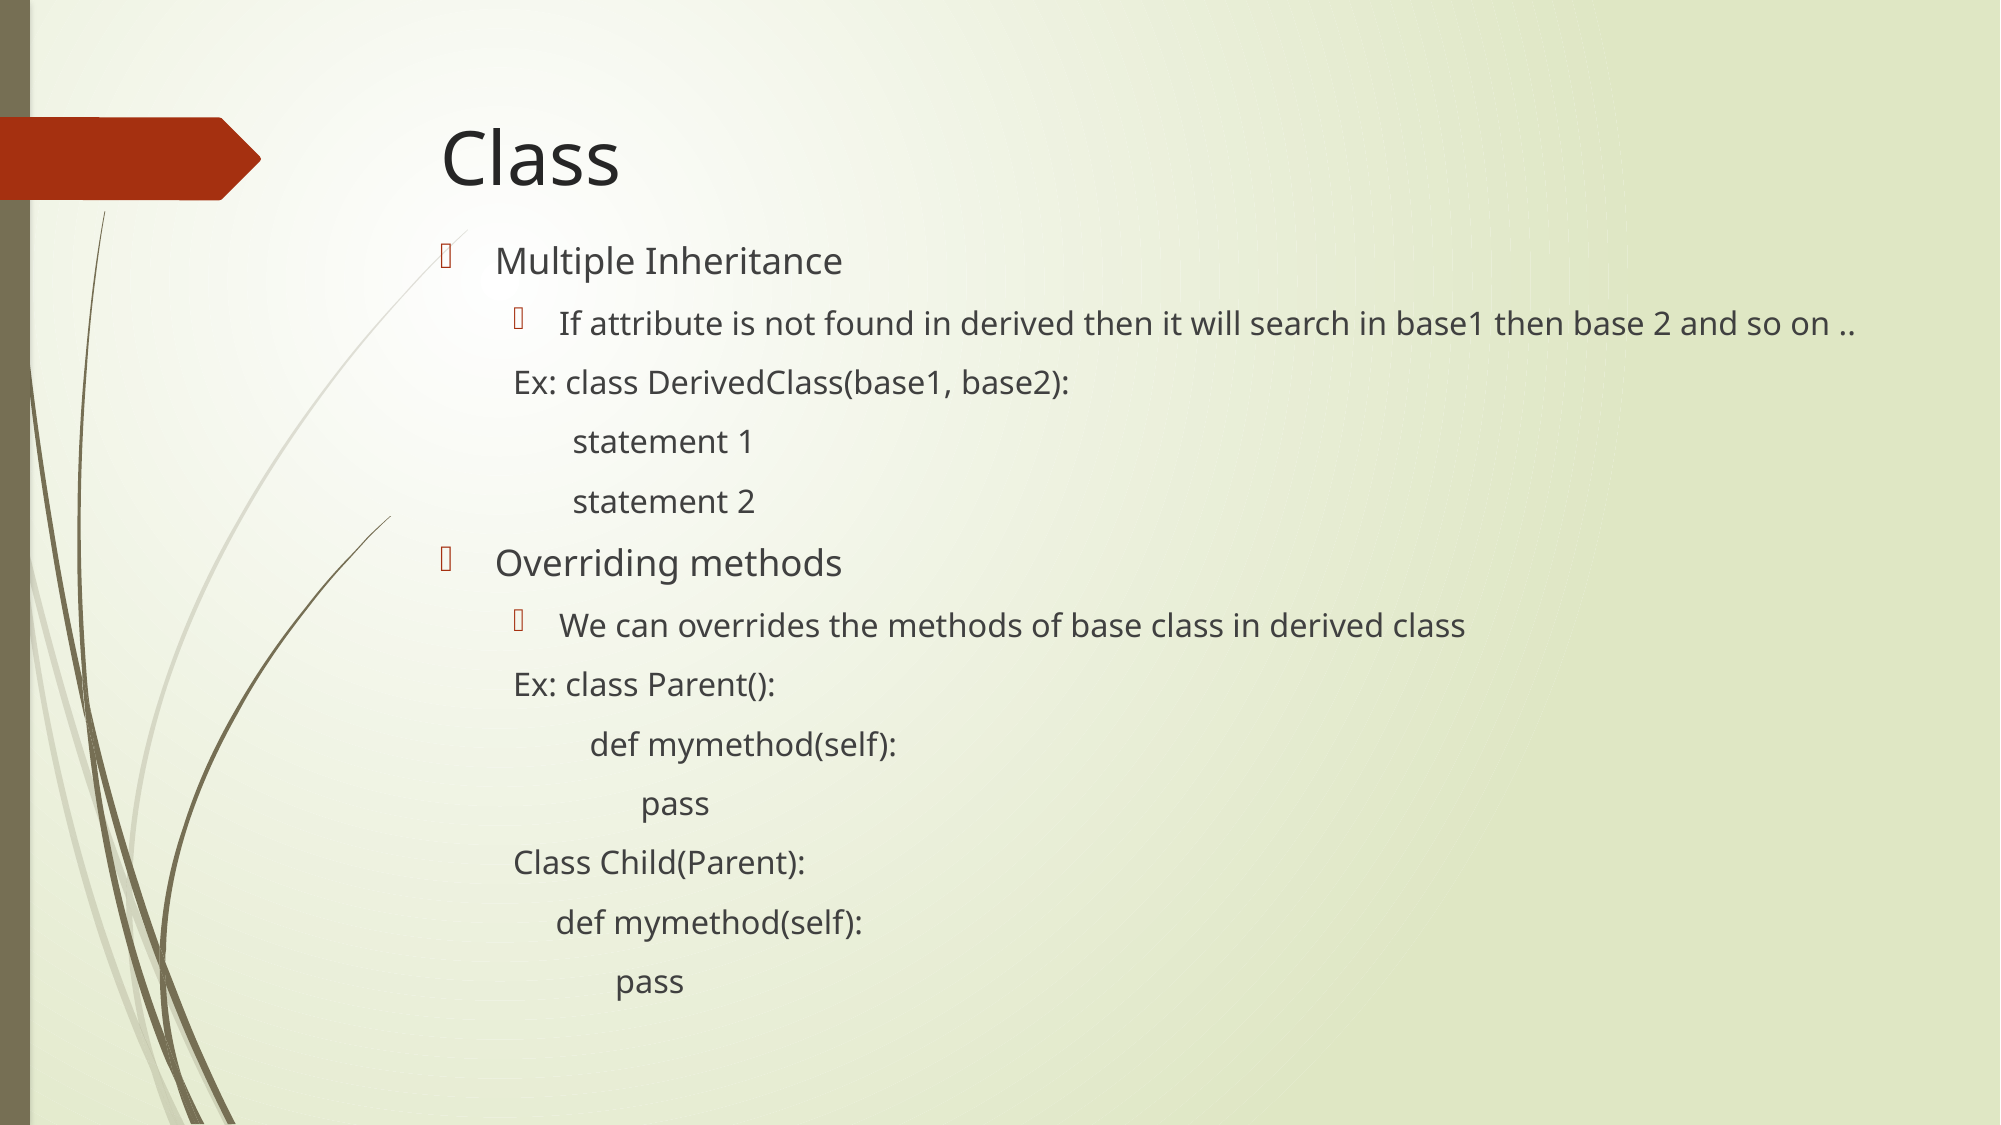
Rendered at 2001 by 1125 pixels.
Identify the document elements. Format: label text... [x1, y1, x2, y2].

list Multiple Inheritance If attribute is not found in derived then it will search in base1 then base 2 and so on .. Ex: class DerivedClass(base1, base2): statement 1 statement 2 Overriding methods We can overrides the methods of base class in derived class Ex: class Parent(): def mymethod(self): pass Class Child(Parent): def mymethod(self): pass [424, 230, 1888, 1109]
title Class [425, 102, 1888, 209]
